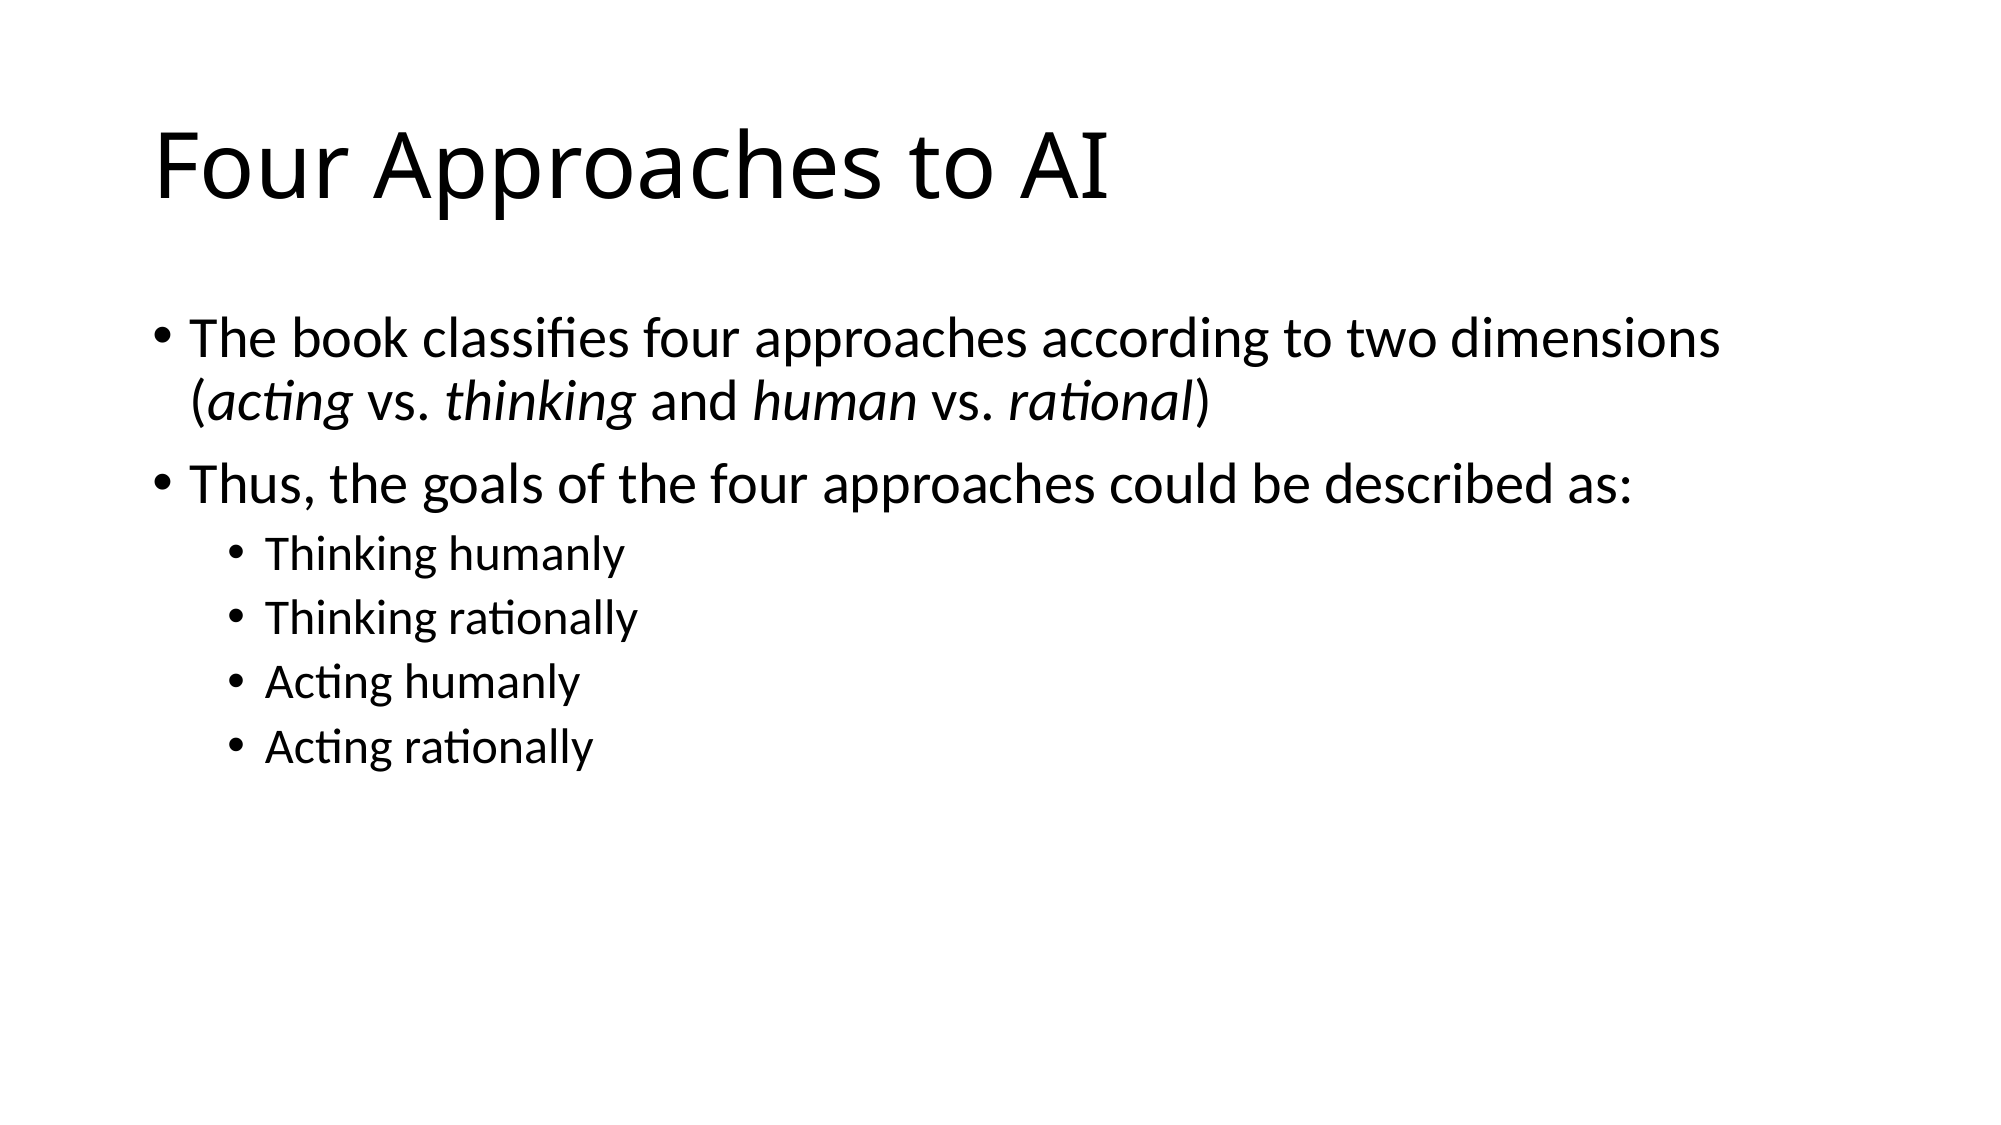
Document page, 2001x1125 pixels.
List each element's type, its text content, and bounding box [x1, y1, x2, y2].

list The book classifies four approaches according to two dimensions (acting vs. thinking and human vs. rational) Thus, the goals of the four approaches could be described as: Thinking humanly Thinking rationally Acting humanly Acting rationally [137, 299, 1863, 1014]
title Four Approaches to AI [137, 59, 1863, 278]
